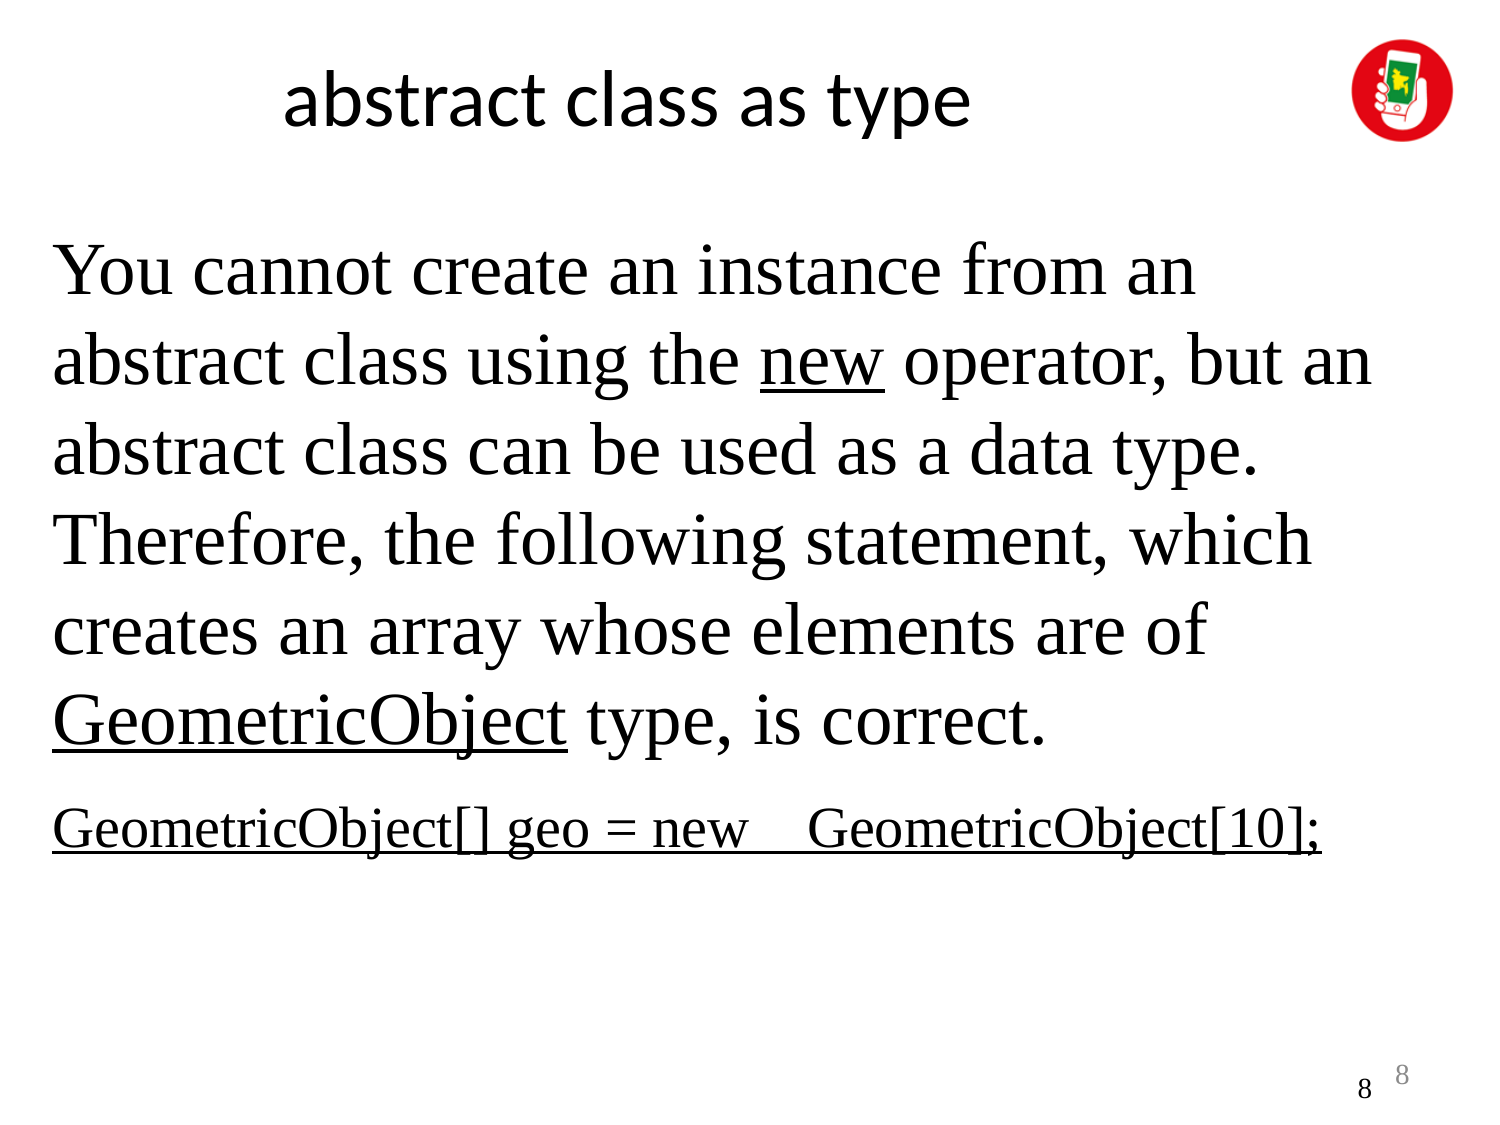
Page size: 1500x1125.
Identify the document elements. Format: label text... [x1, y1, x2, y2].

picture [1350, 37, 1455, 143]
text_box 8 [1074, 1049, 1388, 1125]
text_box You cannot create an instance from an abstract class using the new operator, but an abstract class can be used as a data type. Therefore, the following statement, which creates an array whose elements are of GeometricObject type, is correct. GeometricObject[] geo = new GeometricObject[10]; [37, 212, 1463, 867]
title abstract class as type [0, 37, 1275, 150]
slide_number 8 [1074, 1042, 1425, 1103]
